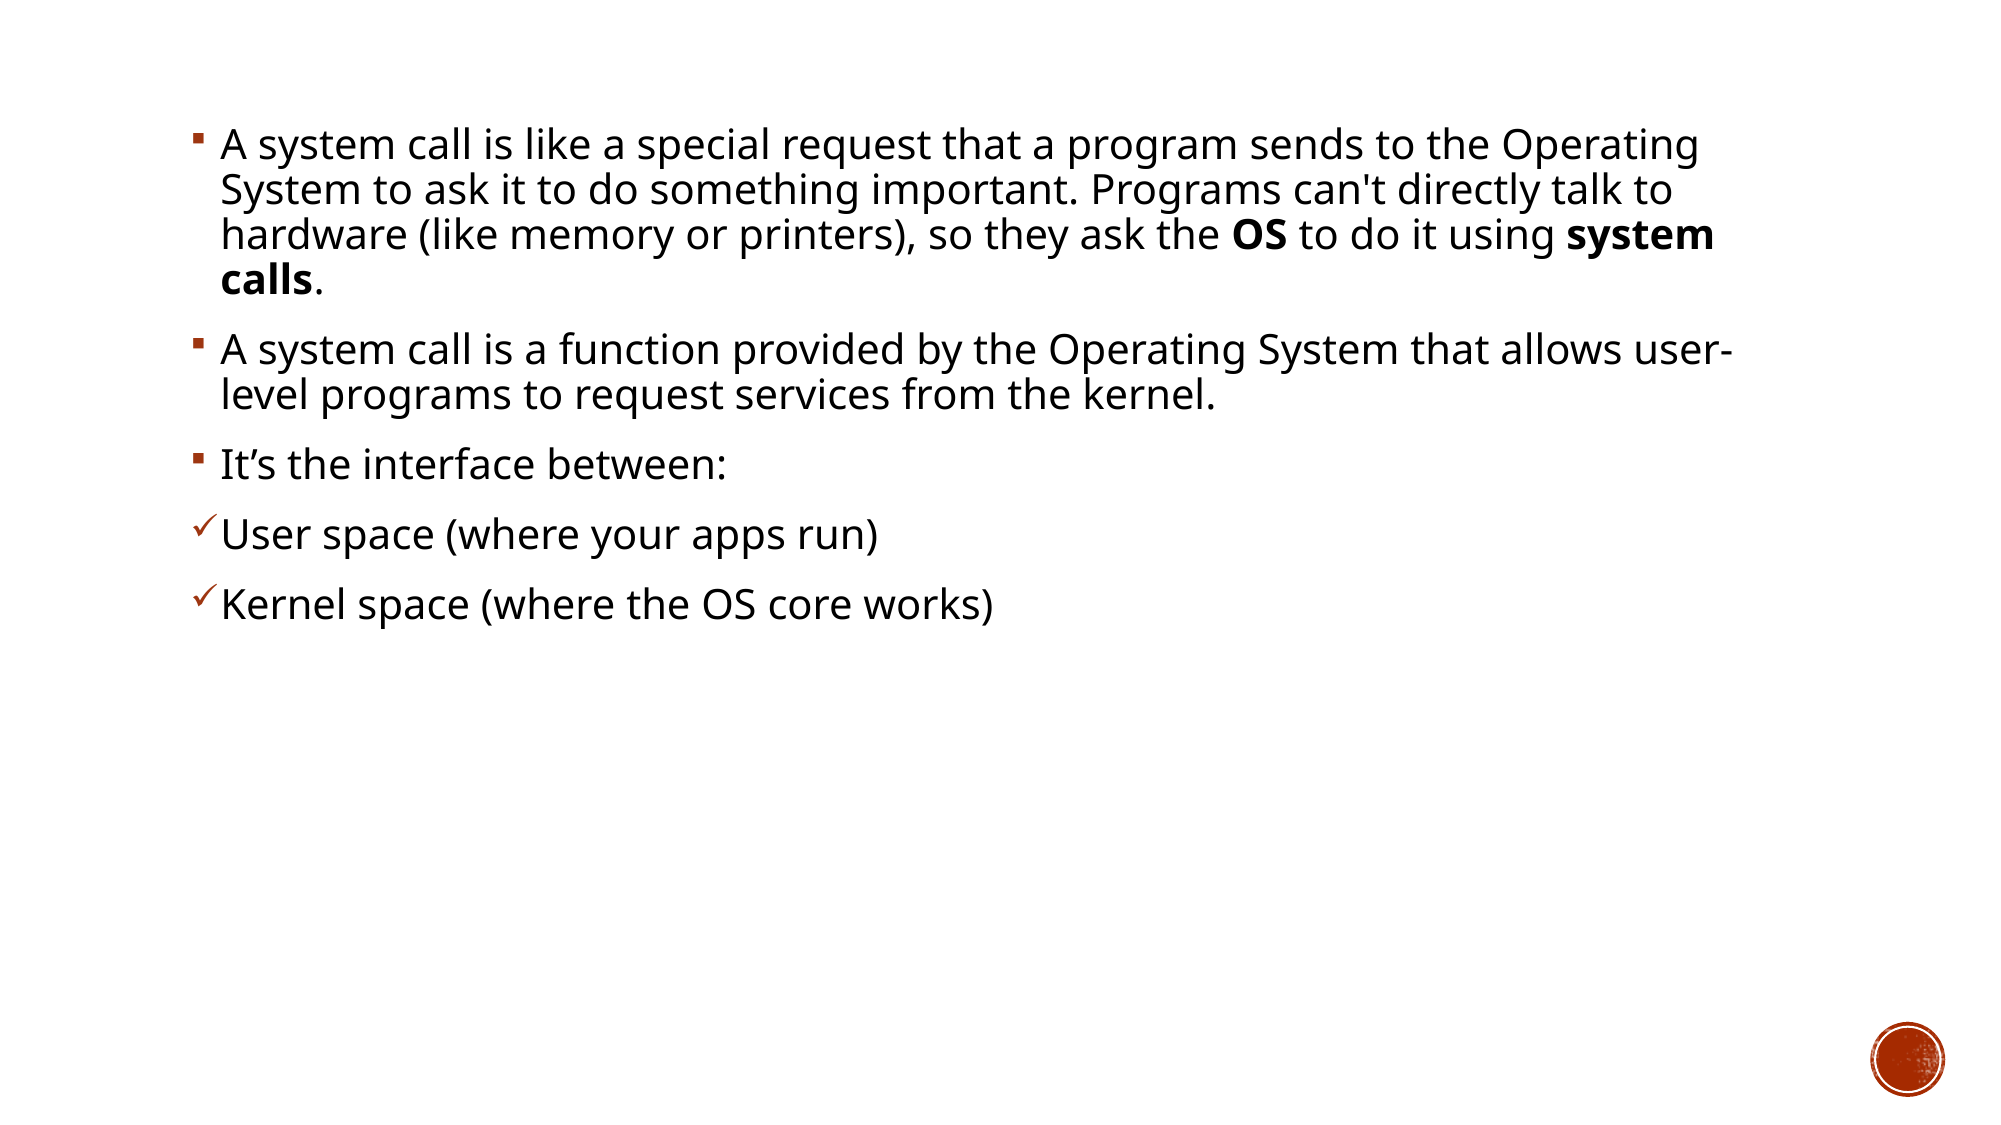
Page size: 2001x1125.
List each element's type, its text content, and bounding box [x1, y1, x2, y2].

list A system call is like a special request that a program sends to the Operating System to ask it to do something important. Programs can't directly talk to hardware (like memory or printers), so they ask the OS to do it using system calls. A system call is a function provided by the Operating System that allows user-level programs to request services from the kernel. It’s the interface between: User space (where your apps run) Kernel space (where the OS core works) [175, 115, 1826, 1013]
